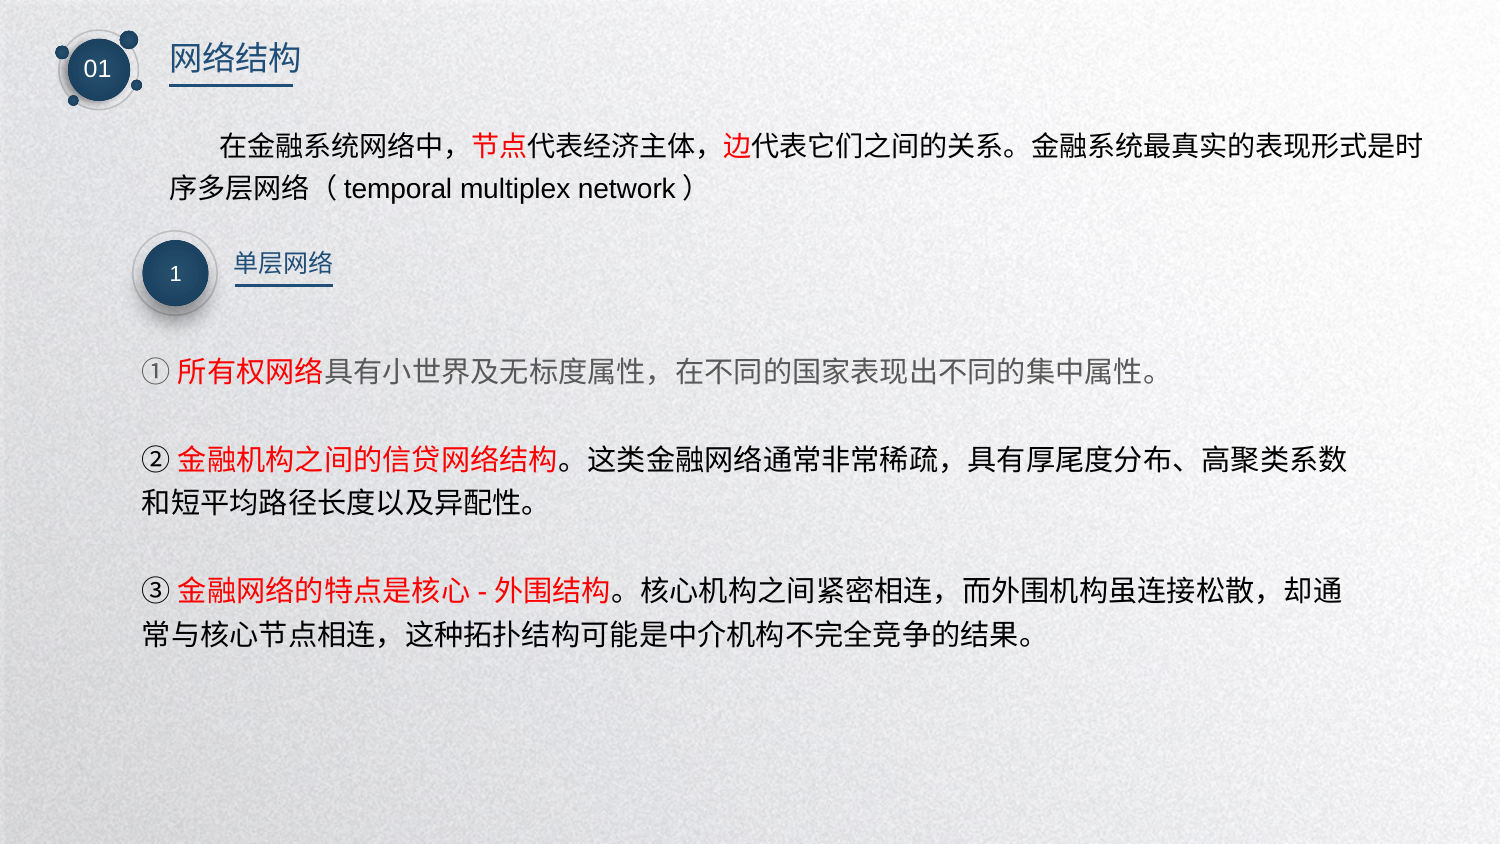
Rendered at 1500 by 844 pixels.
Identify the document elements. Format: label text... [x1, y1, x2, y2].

text_box 在金融系统网络中，节点代表经济主体，边代表它们之间的关系。金融系统最真实的表现形式是时序多层网络（temporal multiplex network） [154, 112, 1457, 212]
picture [0, 0, 1500, 844]
text_box ①所有权网络具有小世界及无标度属性，在不同的国家表现出不同的集中属性。 ②金融机构之间的信贷网络结构。这类金融网络通常非常稀疏，具有厚尾度分布、高聚类系数和短平均路径长度以及异配性。 ③金融网络的特点是核心-外围结构。核心机构之间紧密相连，而外围机构虽连接松散，却通常与核心节点相连，这种拓扑结构可能是中介机构不完全竞争的结果。 [127, 337, 1384, 659]
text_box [132, 230, 504, 316]
text_box 网络结构 [154, 30, 318, 85]
text_box 01 [69, 45, 127, 91]
